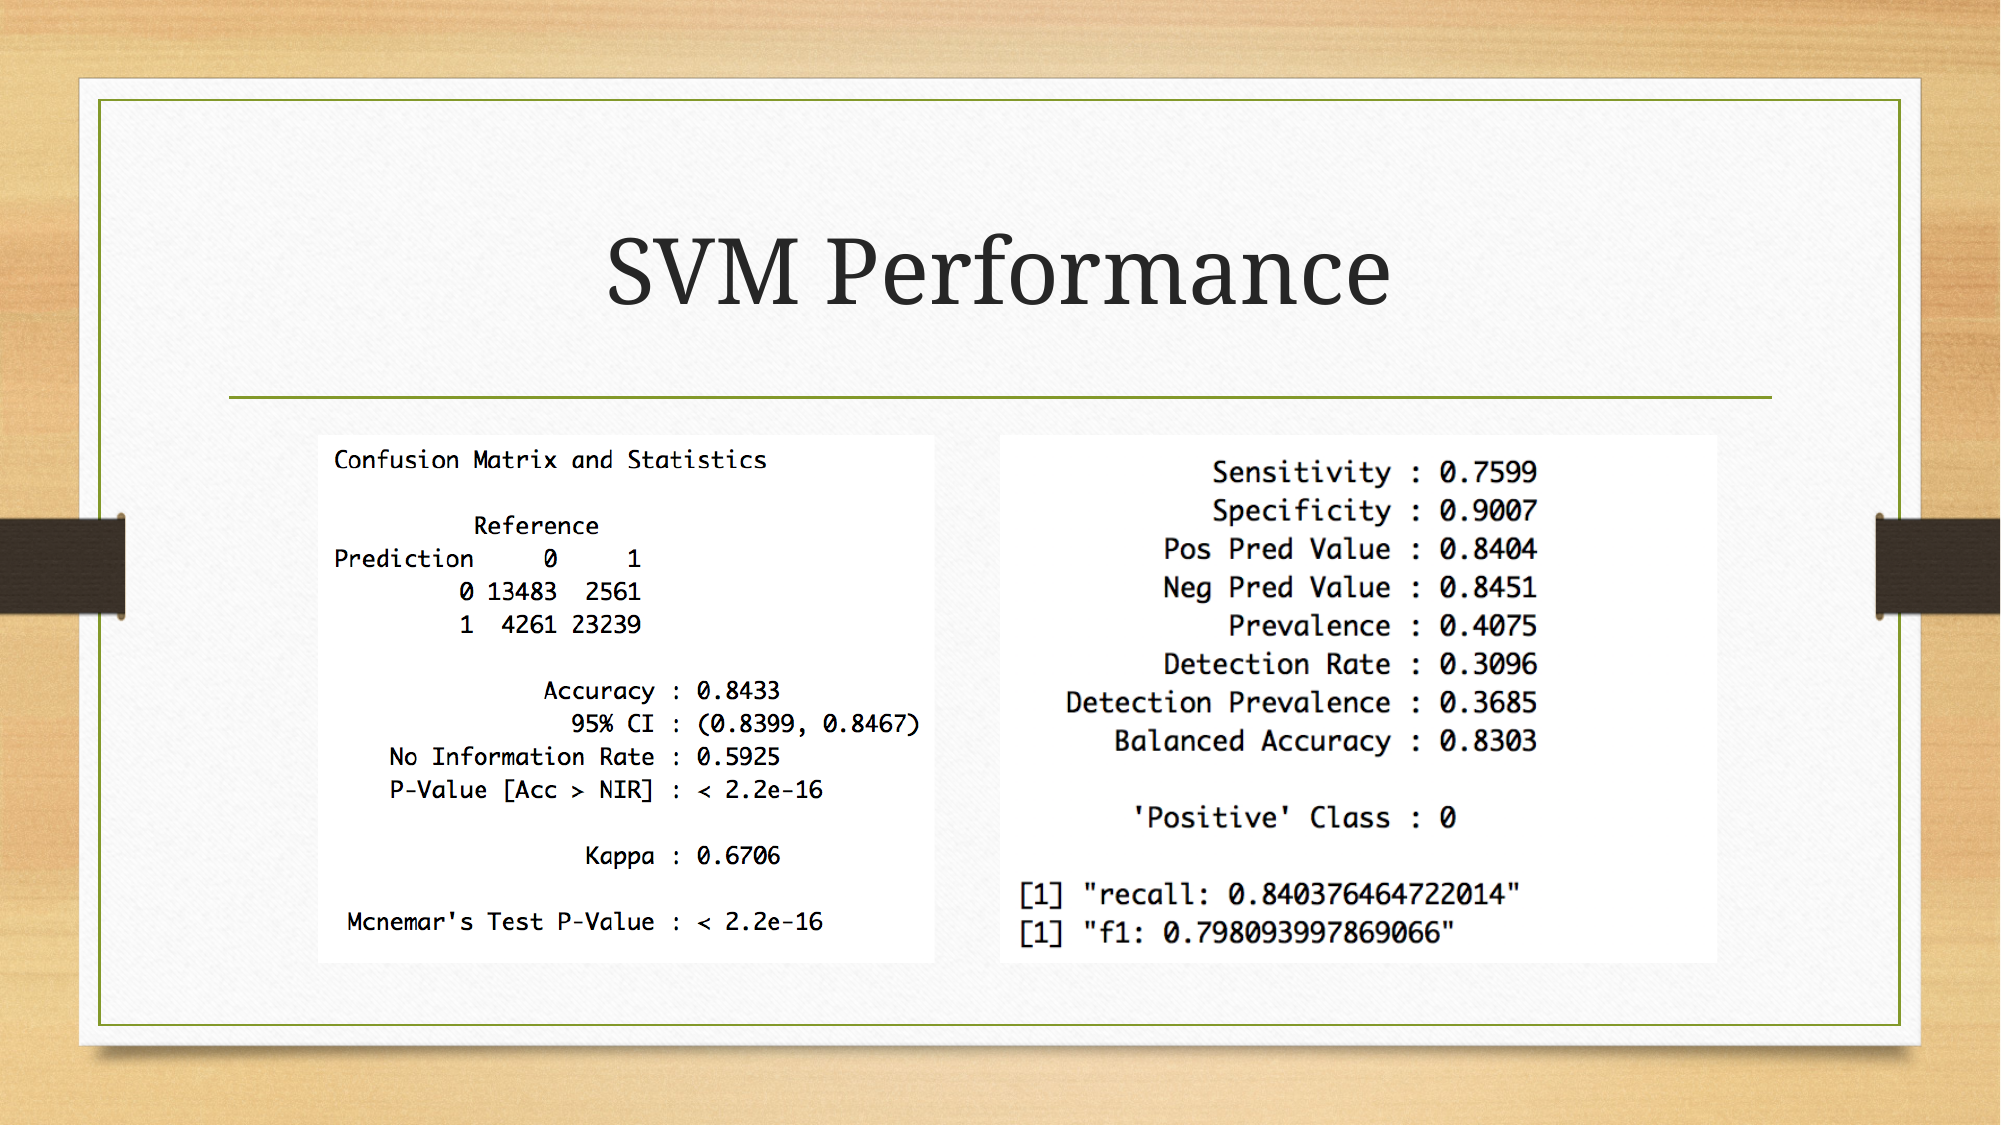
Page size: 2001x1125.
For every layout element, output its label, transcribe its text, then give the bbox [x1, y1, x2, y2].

picture [0, 0, 2001, 1125]
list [317, 435, 935, 964]
title SVM Performance [212, 161, 1788, 375]
